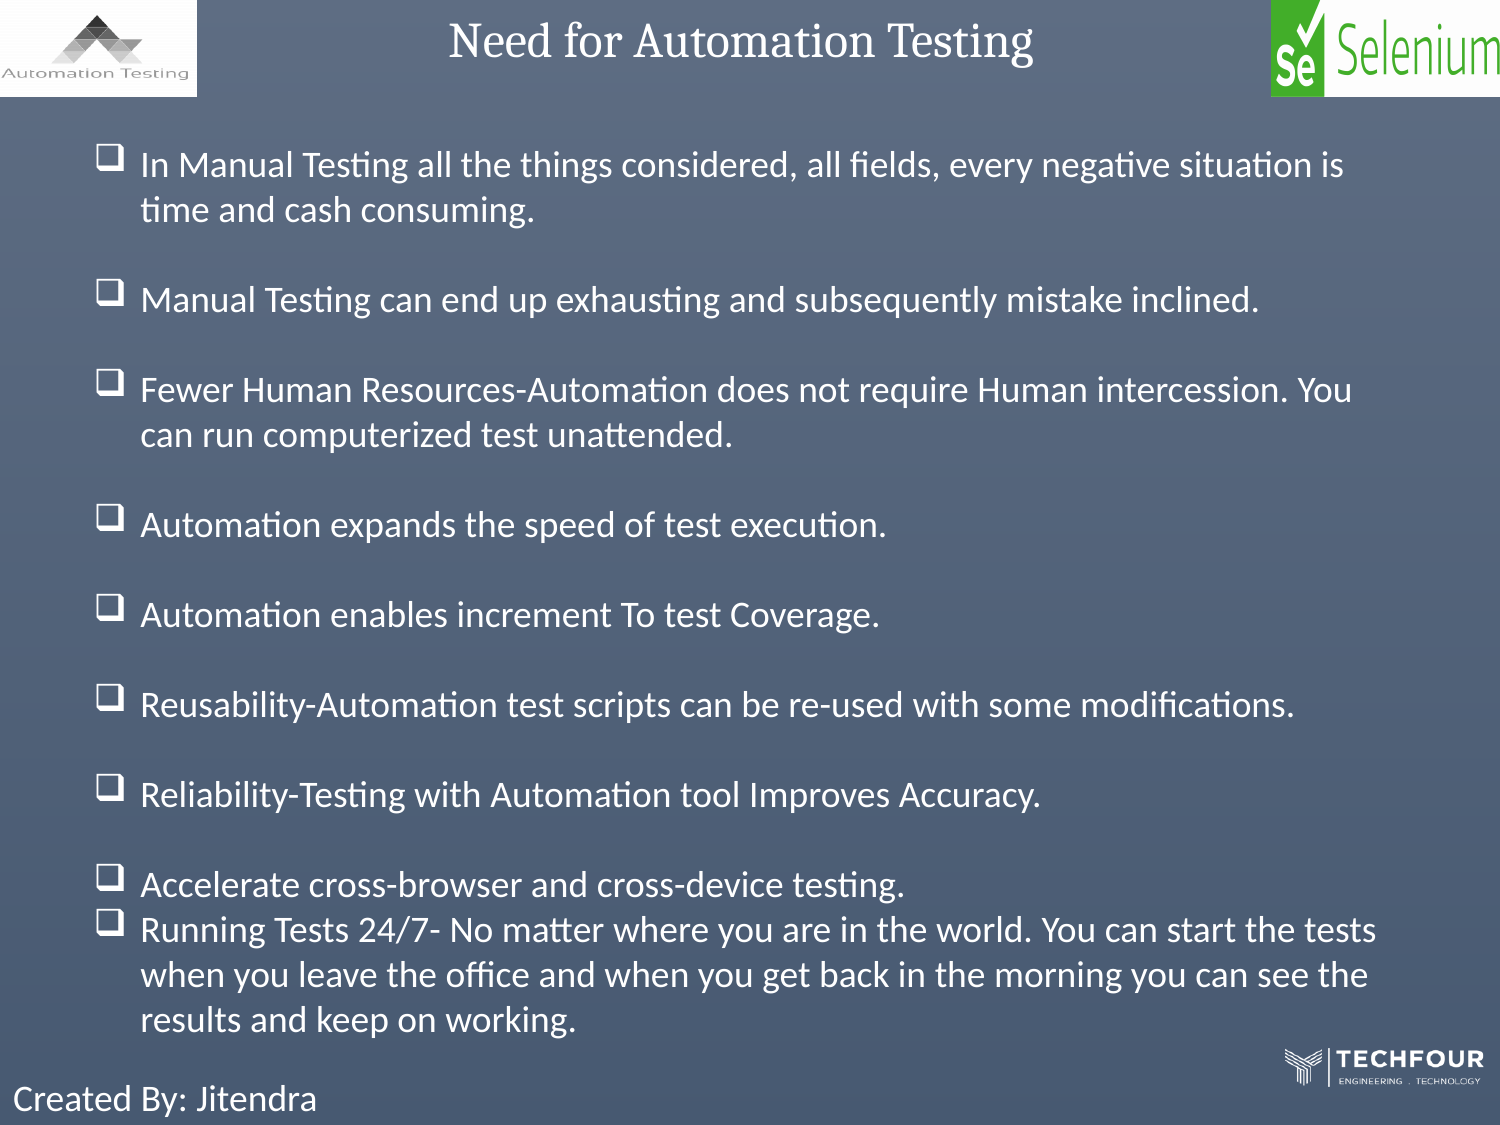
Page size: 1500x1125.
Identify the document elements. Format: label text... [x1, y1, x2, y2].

picture [1271, 0, 1500, 97]
picture [1422, 1010, 1500, 1125]
text_box Need for Automation Testing [433, 0, 1049, 75]
text_box In Manual Testing all the things considered, all fields, every negative situation is time and cash consuming. Manual Testing can end up exhausting and subsequently mistake inclined. Fewer Human Resources-Automation does not require Human intercession. You can run computerized test unattended. Automation expands the speed of test execution. Automation enables increment To test Coverage. Reusability-Automation test scripts can be re-used with some modifications. Reliability-Testing with Automation tool Improves Accuracy. Accelerate cross-browser and cross-device testing. Running Tests 24/7- No matter where you are in the world. You can start the tests when you leave the office and when you get back in the morning you can see the results and keep on working. [78, 132, 1422, 1125]
picture [0, 0, 197, 97]
